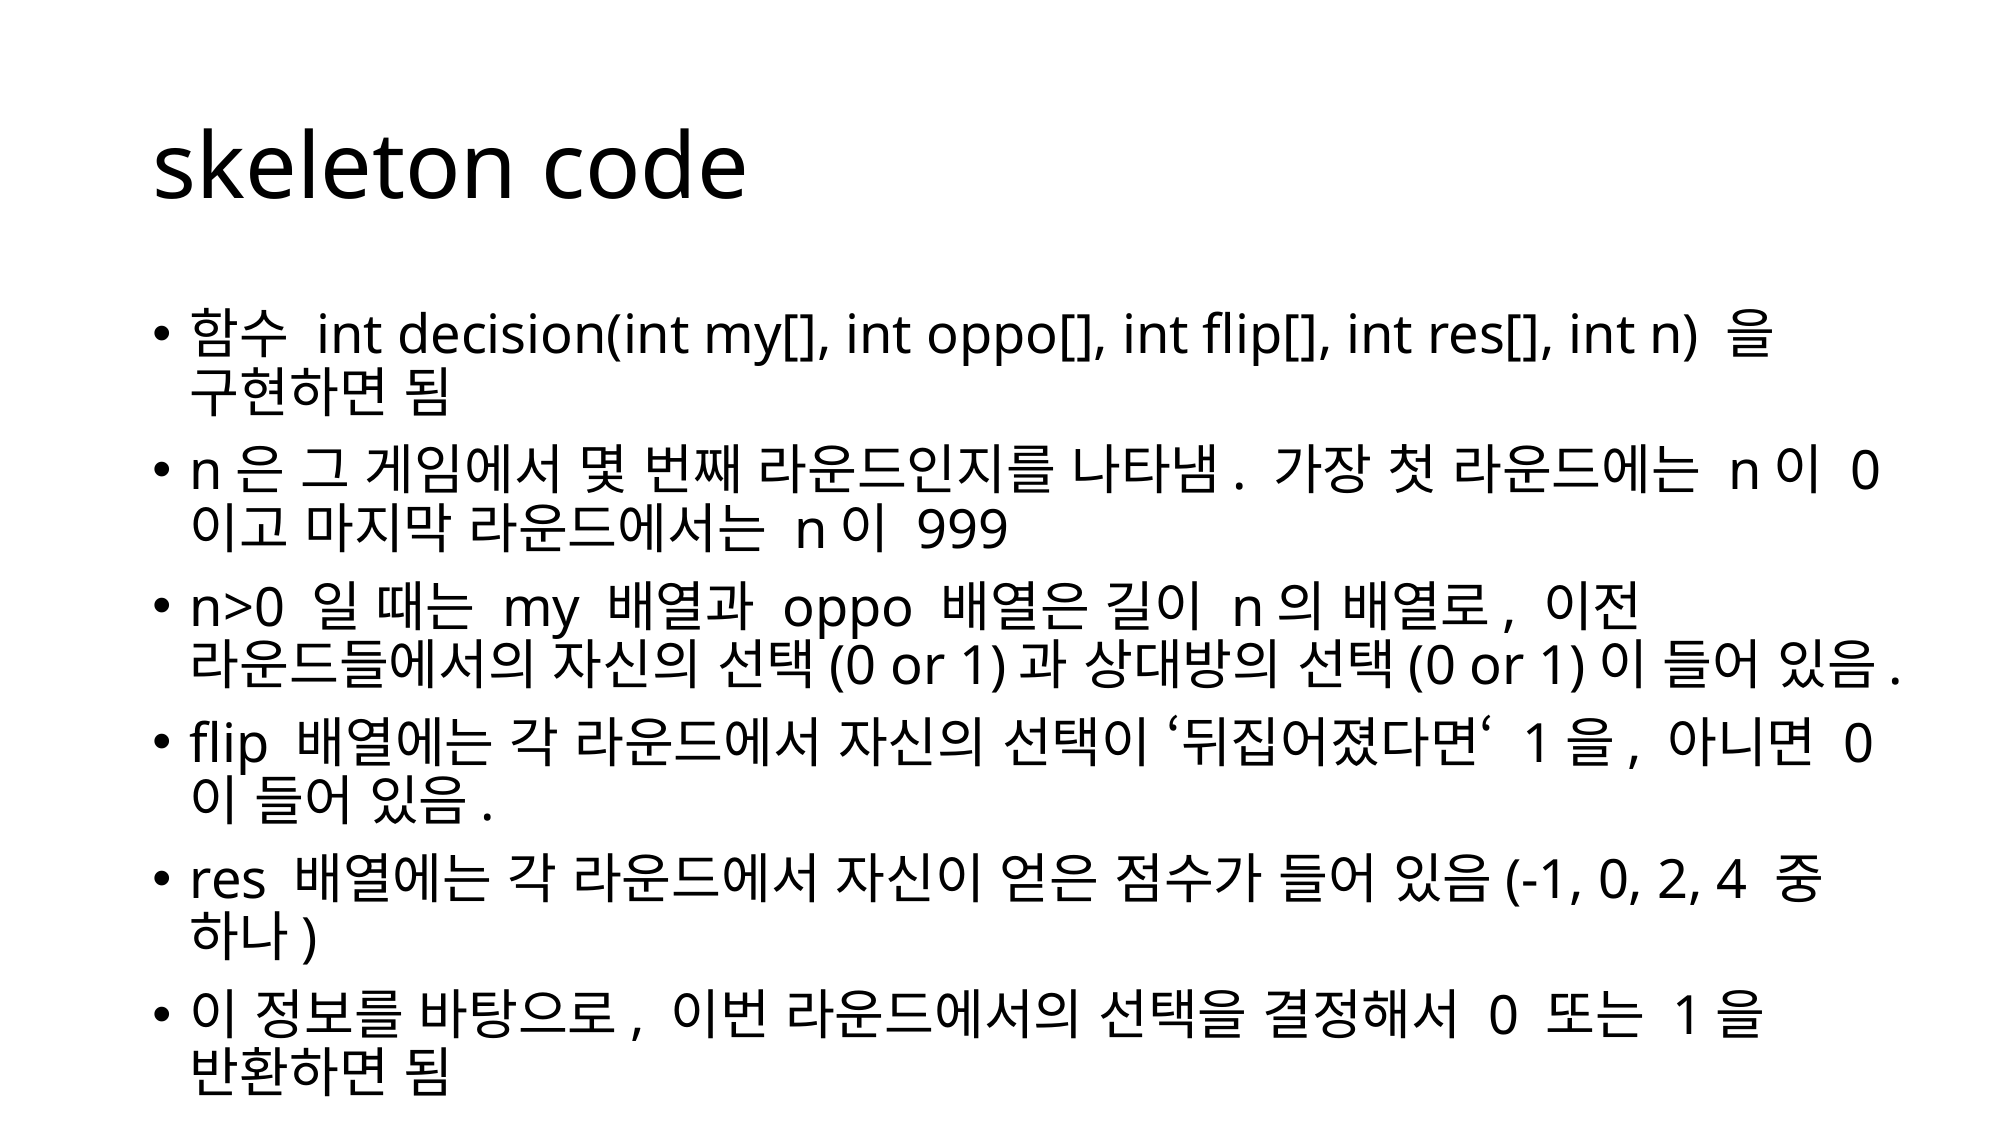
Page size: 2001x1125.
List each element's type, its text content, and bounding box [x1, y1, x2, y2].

list 함수 int decision(int my[], int oppo[], int flip[], int res[], int n) 을 구현하면 됨 n은 그 게임에서 몇 번째 라운드인지를 나타냄. 가장 첫 라운드에는 n이 0이고 마지막 라운드에서는 n이 999 n>0 일 때는 my 배열과 oppo 배열은 길이 n의 배열로, 이전 라운드들에서의 자신의 선택(0 or 1)과 상대방의 선택(0 or 1)이 들어 있음. flip 배열에는 각 라운드에서 자신의 선택이 ‘뒤집어졌다면‘ 1을, 아니면 0이 들어 있음. res 배열에는 각 라운드에서 자신이 얻은 점수가 들어 있음(-1, 0, 2, 4 중 하나) 이 정보를 바탕으로, 이번 라운드에서의 선택을 결정해서 0 또는 1을 반환하면 됨 [137, 299, 1936, 1113]
title skeleton code [137, 59, 1863, 278]
